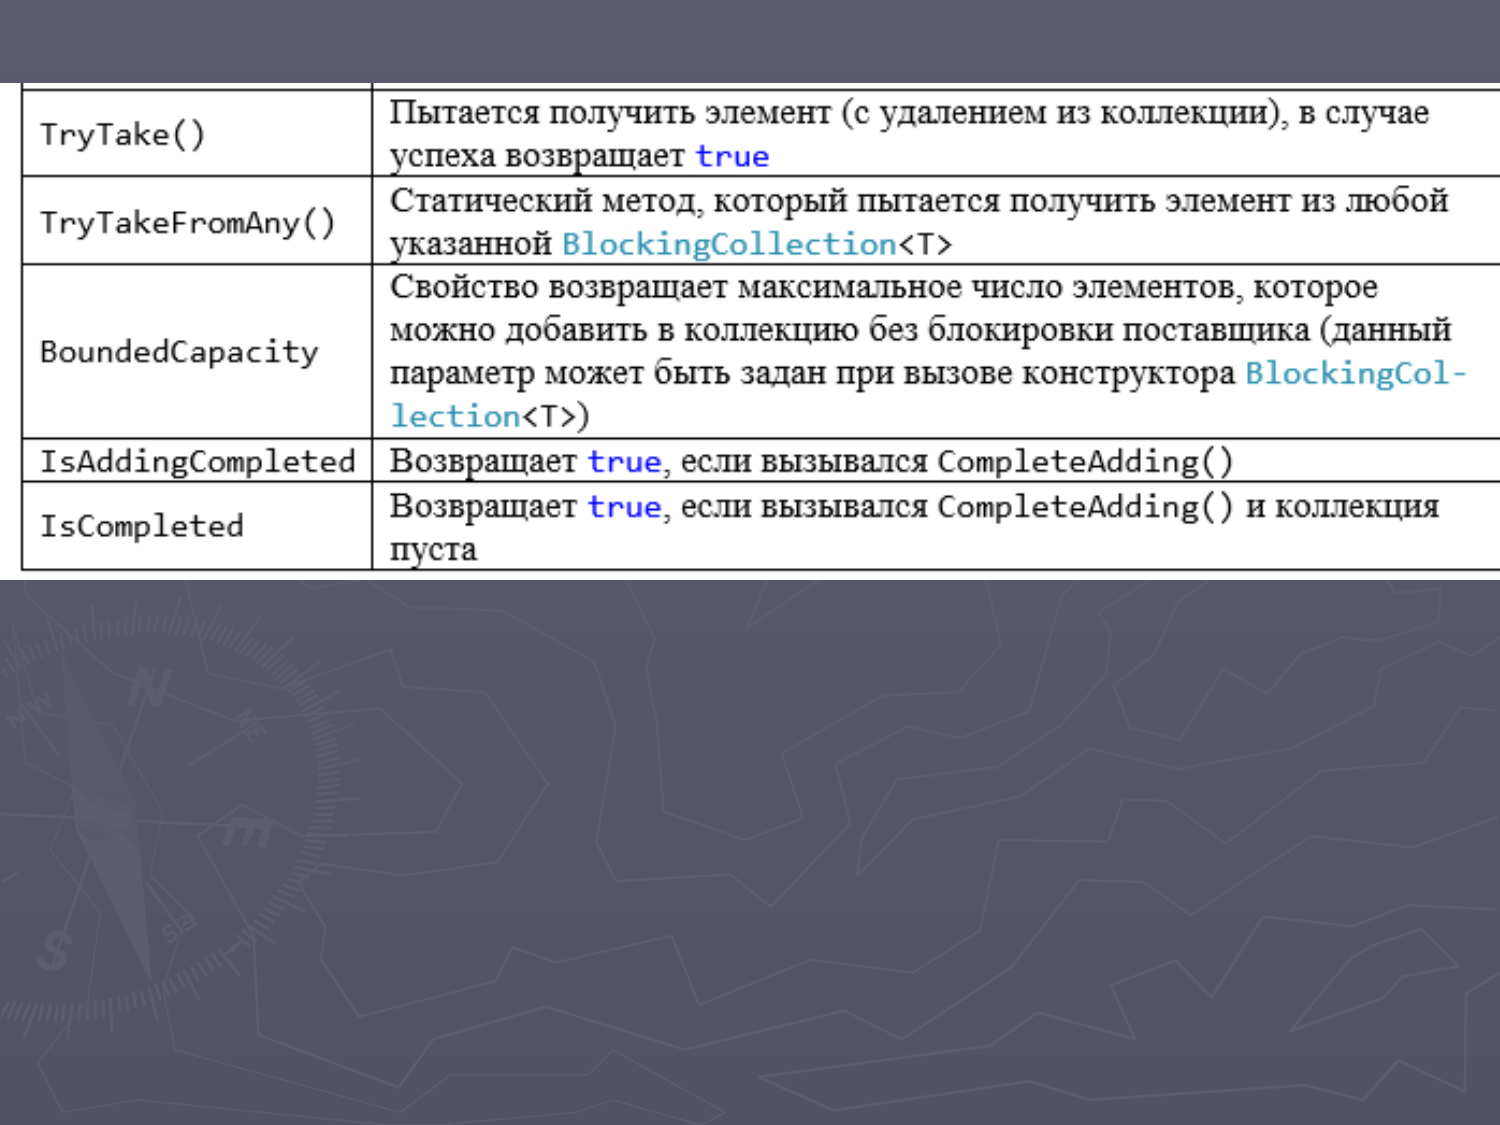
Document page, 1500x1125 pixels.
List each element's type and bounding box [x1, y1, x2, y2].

picture [0, 83, 1500, 580]
